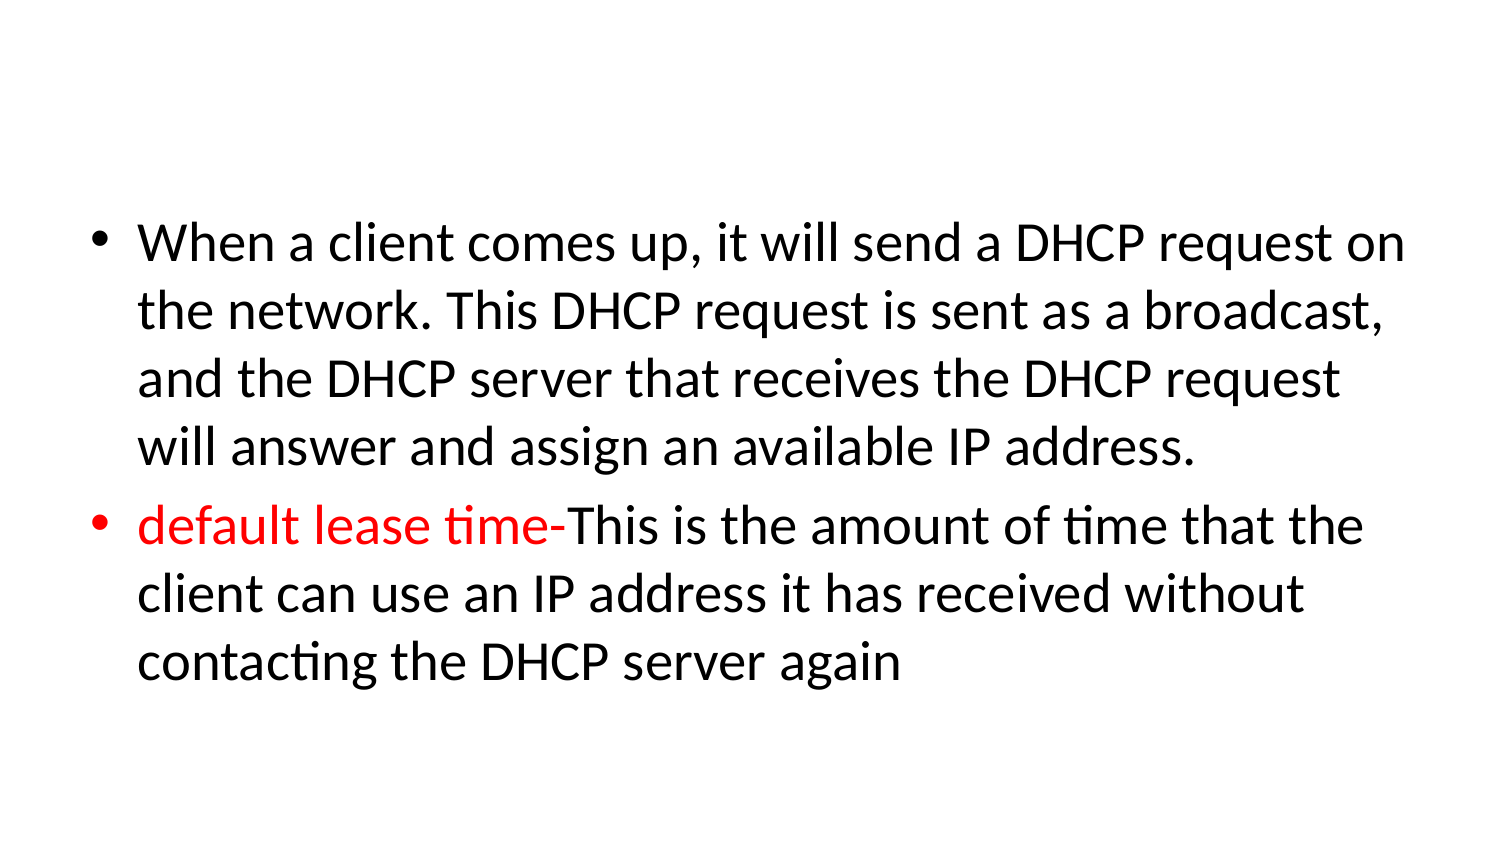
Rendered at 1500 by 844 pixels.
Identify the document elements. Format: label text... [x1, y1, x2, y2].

list When a client comes up, it will send a DHCP request on the network. This DHCP request is sent as a broadcast, and the DHCP server that receives the DHCP request will answer and assign an available IP address. default lease time-This is the amount of time that the client can use an IP address it has received without contacting the DHCP server again [75, 196, 1425, 754]
